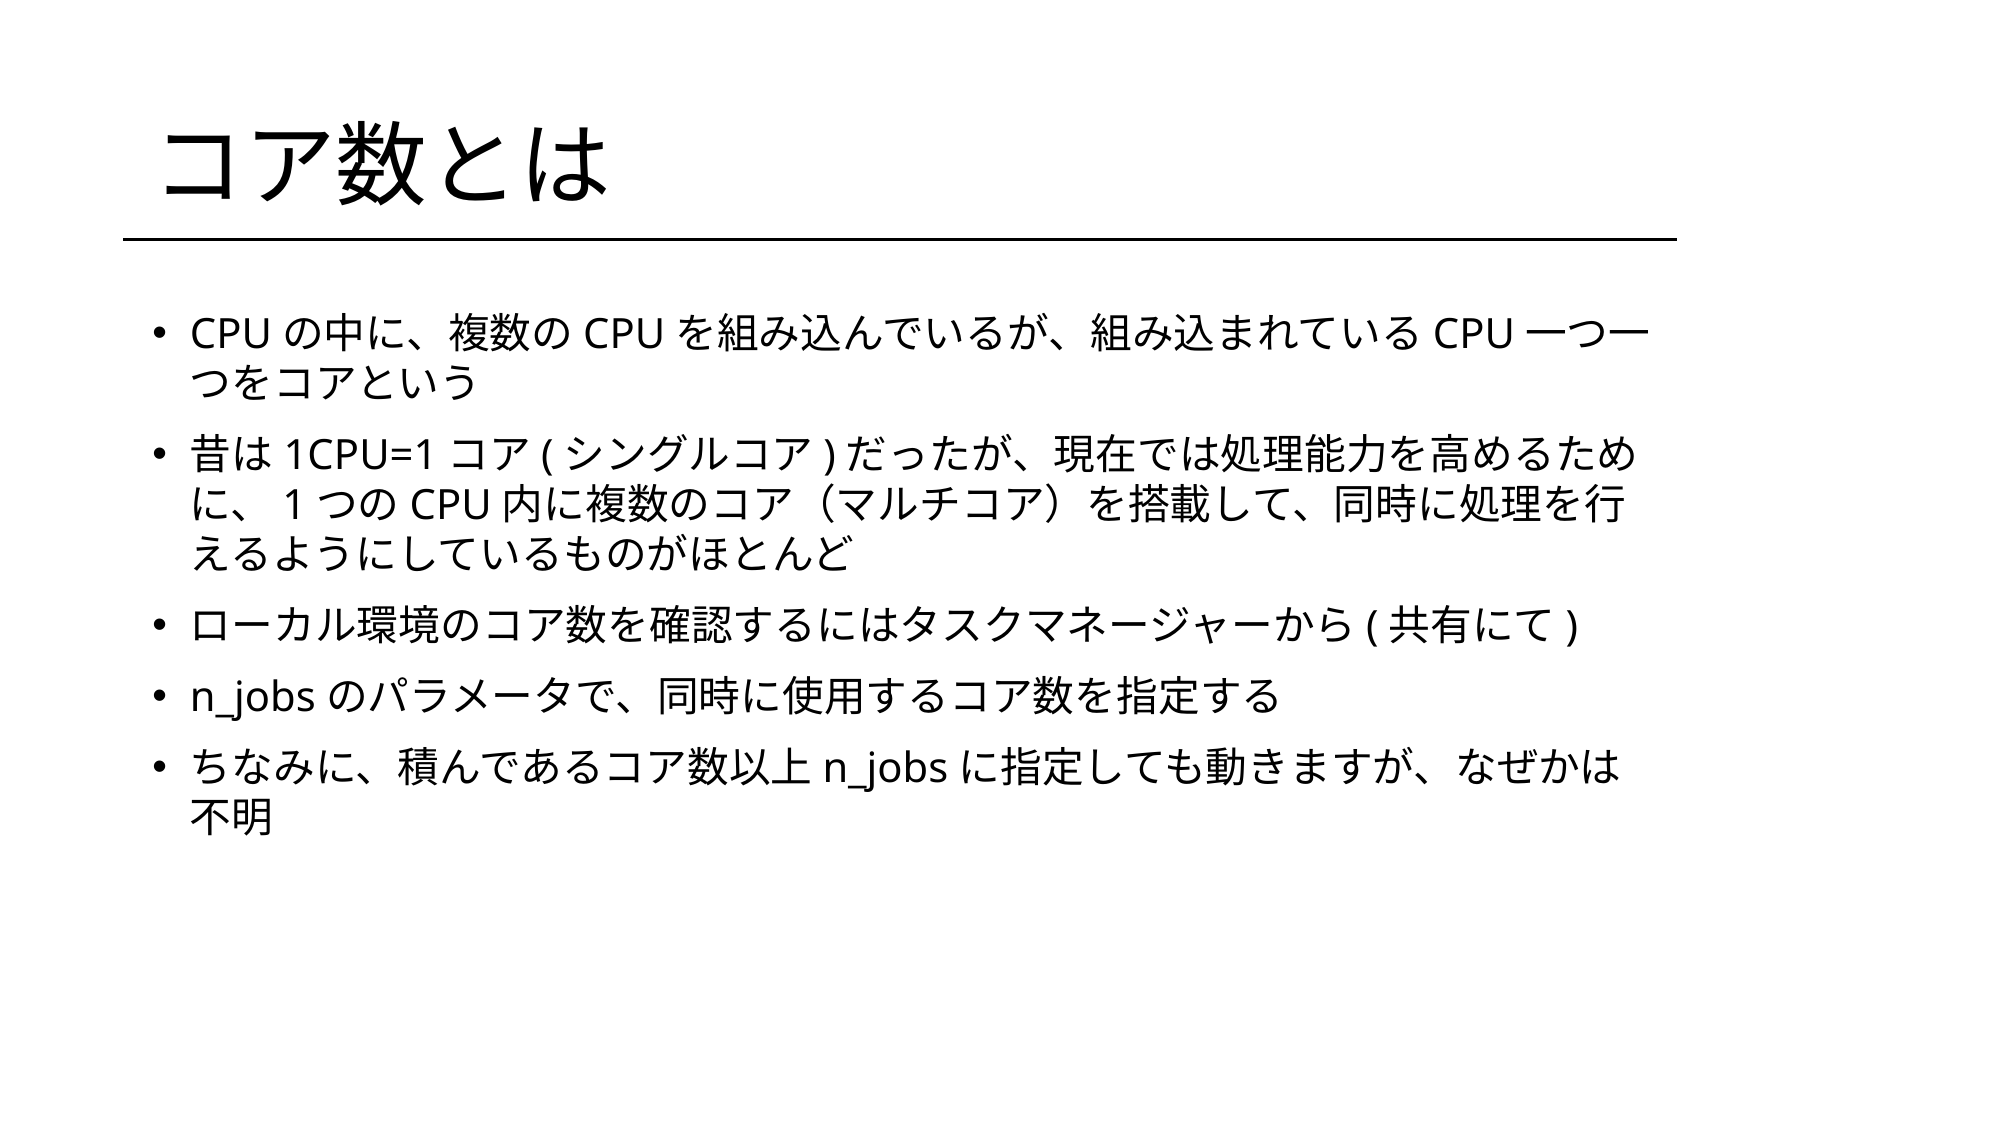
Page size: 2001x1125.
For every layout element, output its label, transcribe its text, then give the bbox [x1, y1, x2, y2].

list CPUの中に、複数のCPUを組み込んでいるが、組み込まれているCPU一つ一つをコアという 昔は1CPU=1コア(シングルコア)だったが、現在では処理能力を高めるために、1つのCPU内に複数のコア（マルチコア）を搭載して、同時に処理を行えるようにしているものがほとんど ローカル環境のコア数を確認するにはタスクマネージャーから(共有にて) n_jobsのパラメータで、同時に使用するコア数を指定する ちなみに、積んであるコア数以上n_jobsに指定しても動きますが、なぜかは不明 [137, 299, 1677, 972]
title コア数とは [137, 59, 1863, 278]
